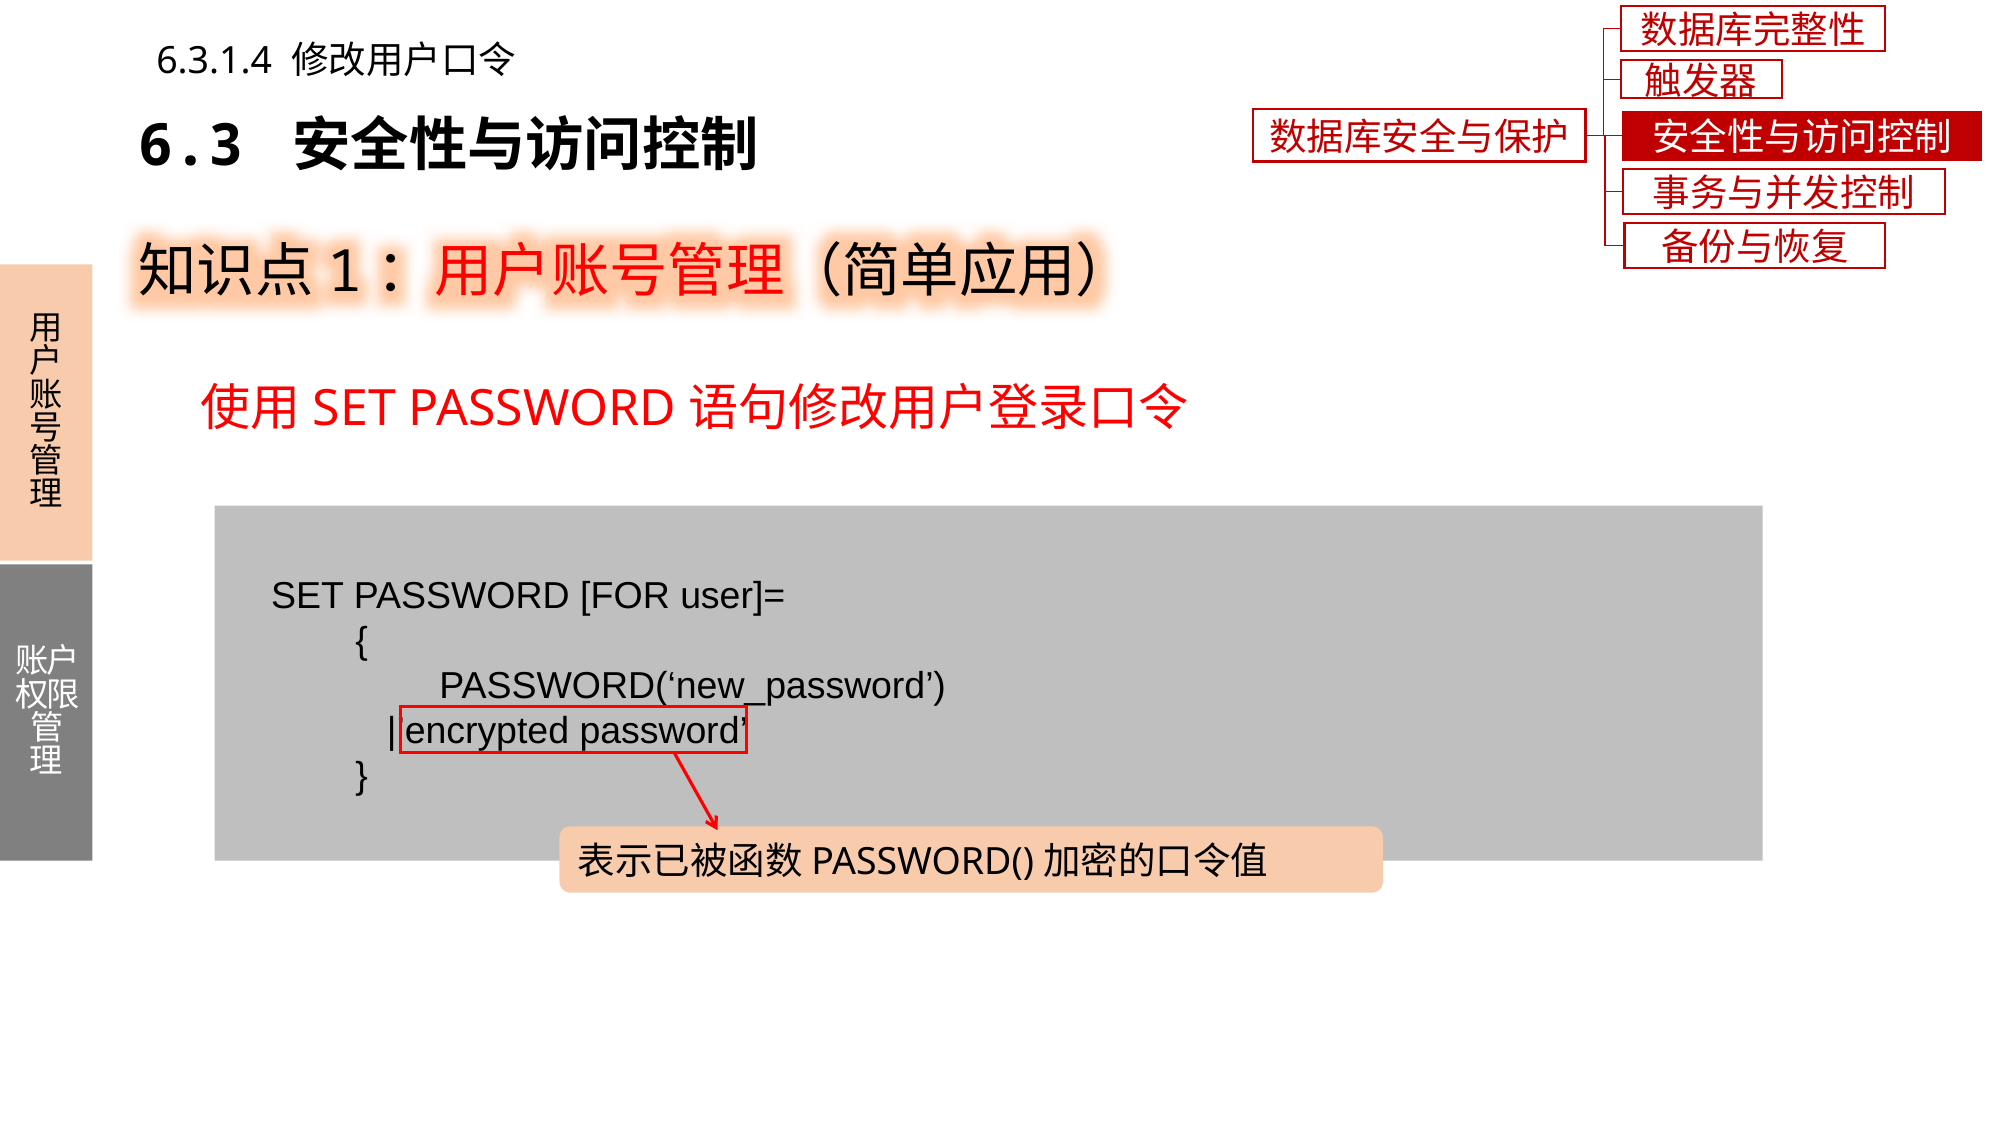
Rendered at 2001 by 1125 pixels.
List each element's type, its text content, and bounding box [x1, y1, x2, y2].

text_box 6.2.3.3 UPDATE触发器 [118, 170, 1949, 335]
text_box 6.3.1.4 修改用户口令 [141, 28, 531, 89]
text_box 安全性与访问控制 [1622, 111, 1982, 161]
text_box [1585, 135, 1625, 246]
text_box 知识点1：用户账号管理（简单应用） [120, 172, 1945, 329]
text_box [0, 264, 93, 861]
text_box SET PASSWORD [FOR user]= { PASSWORD(‘new_password’) |’encrypted password’ } [214, 505, 1764, 862]
text_box 事务与并发控制 [1625, 168, 1946, 215]
text_box 表示已被函数PASSWORD()加密的口令值 [559, 826, 1384, 893]
text_box 数据库安全与保护 [1252, 108, 1585, 163]
text_box 6.3 安全性与访问控制 [120, 97, 1568, 153]
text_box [114, 166, 1954, 339]
text_box 触发器 [1621, 59, 1783, 99]
text_box 使用SET PASSWORD语句修改用户登录口令 [186, 350, 1827, 443]
text_box 数据库完整性 [1620, 5, 1886, 52]
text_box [1585, 79, 1621, 135]
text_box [674, 752, 718, 831]
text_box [1585, 28, 1621, 79]
text_box 备份与恢复 [1623, 222, 1886, 269]
text_box [399, 705, 747, 754]
